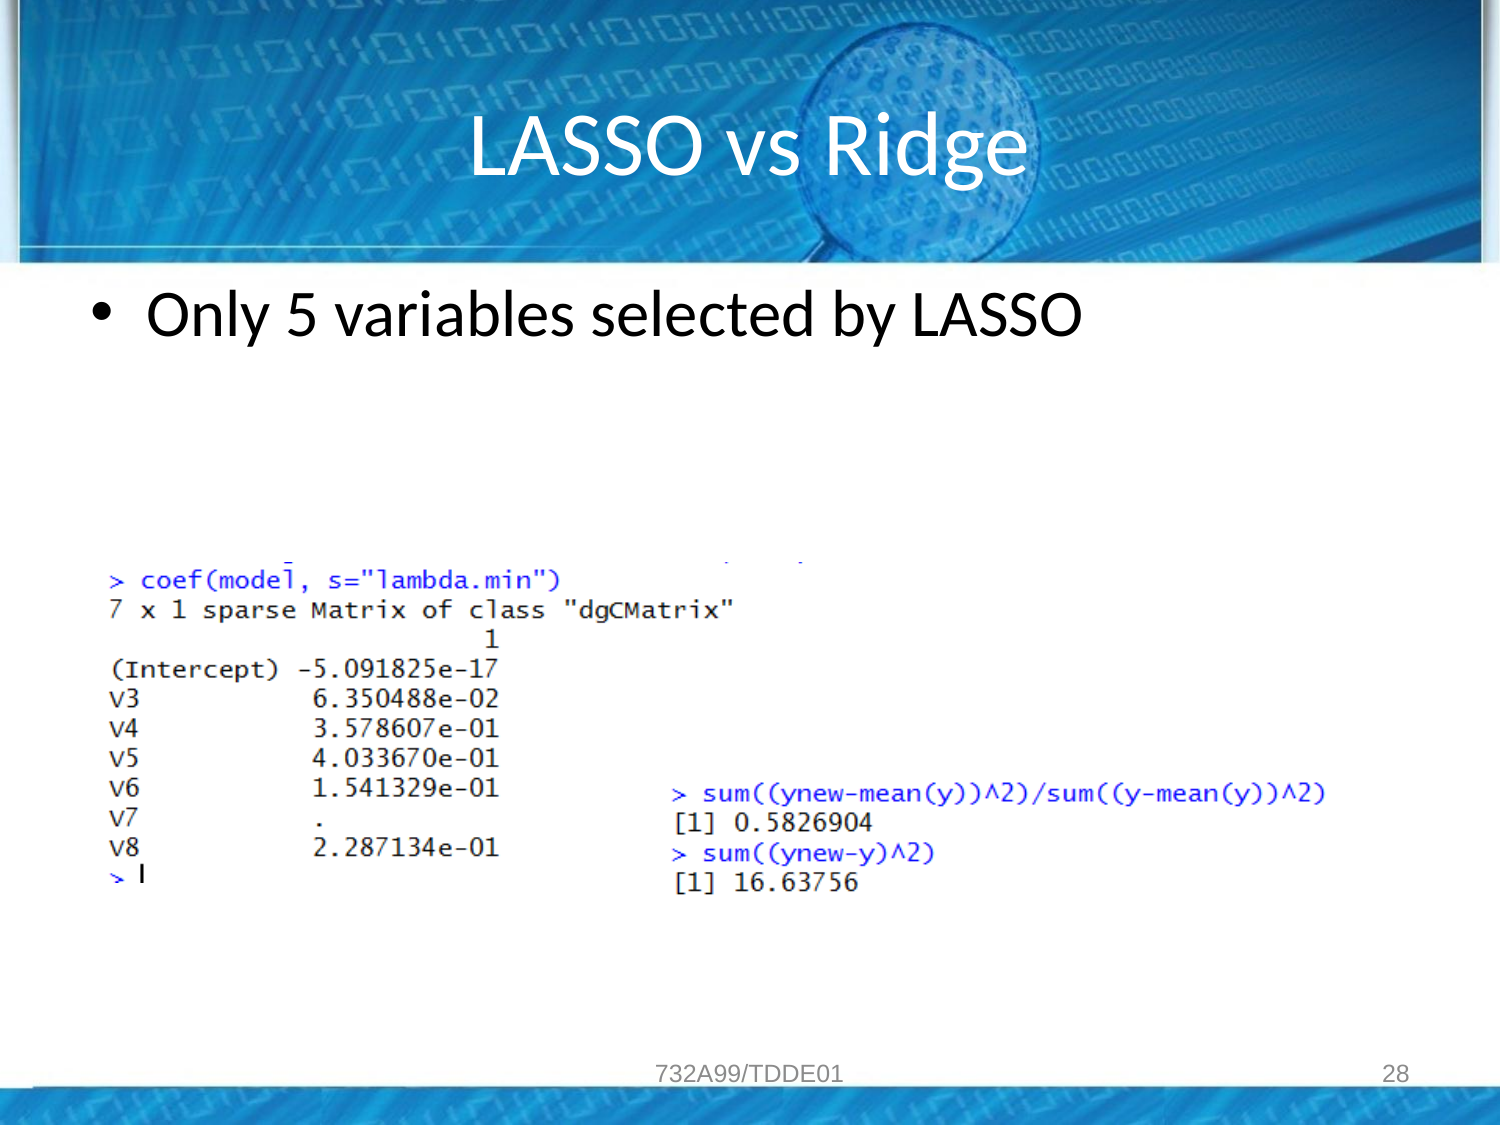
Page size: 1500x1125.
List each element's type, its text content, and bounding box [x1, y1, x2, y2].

list Only 5 variables selected by LASSO [75, 262, 1425, 1005]
title LASSO vs Ridge [75, 45, 1425, 233]
picture [0, 0, 1500, 1125]
footer 732A99/TDDE01 [512, 1042, 988, 1103]
slide_number 28 [1074, 1042, 1425, 1103]
